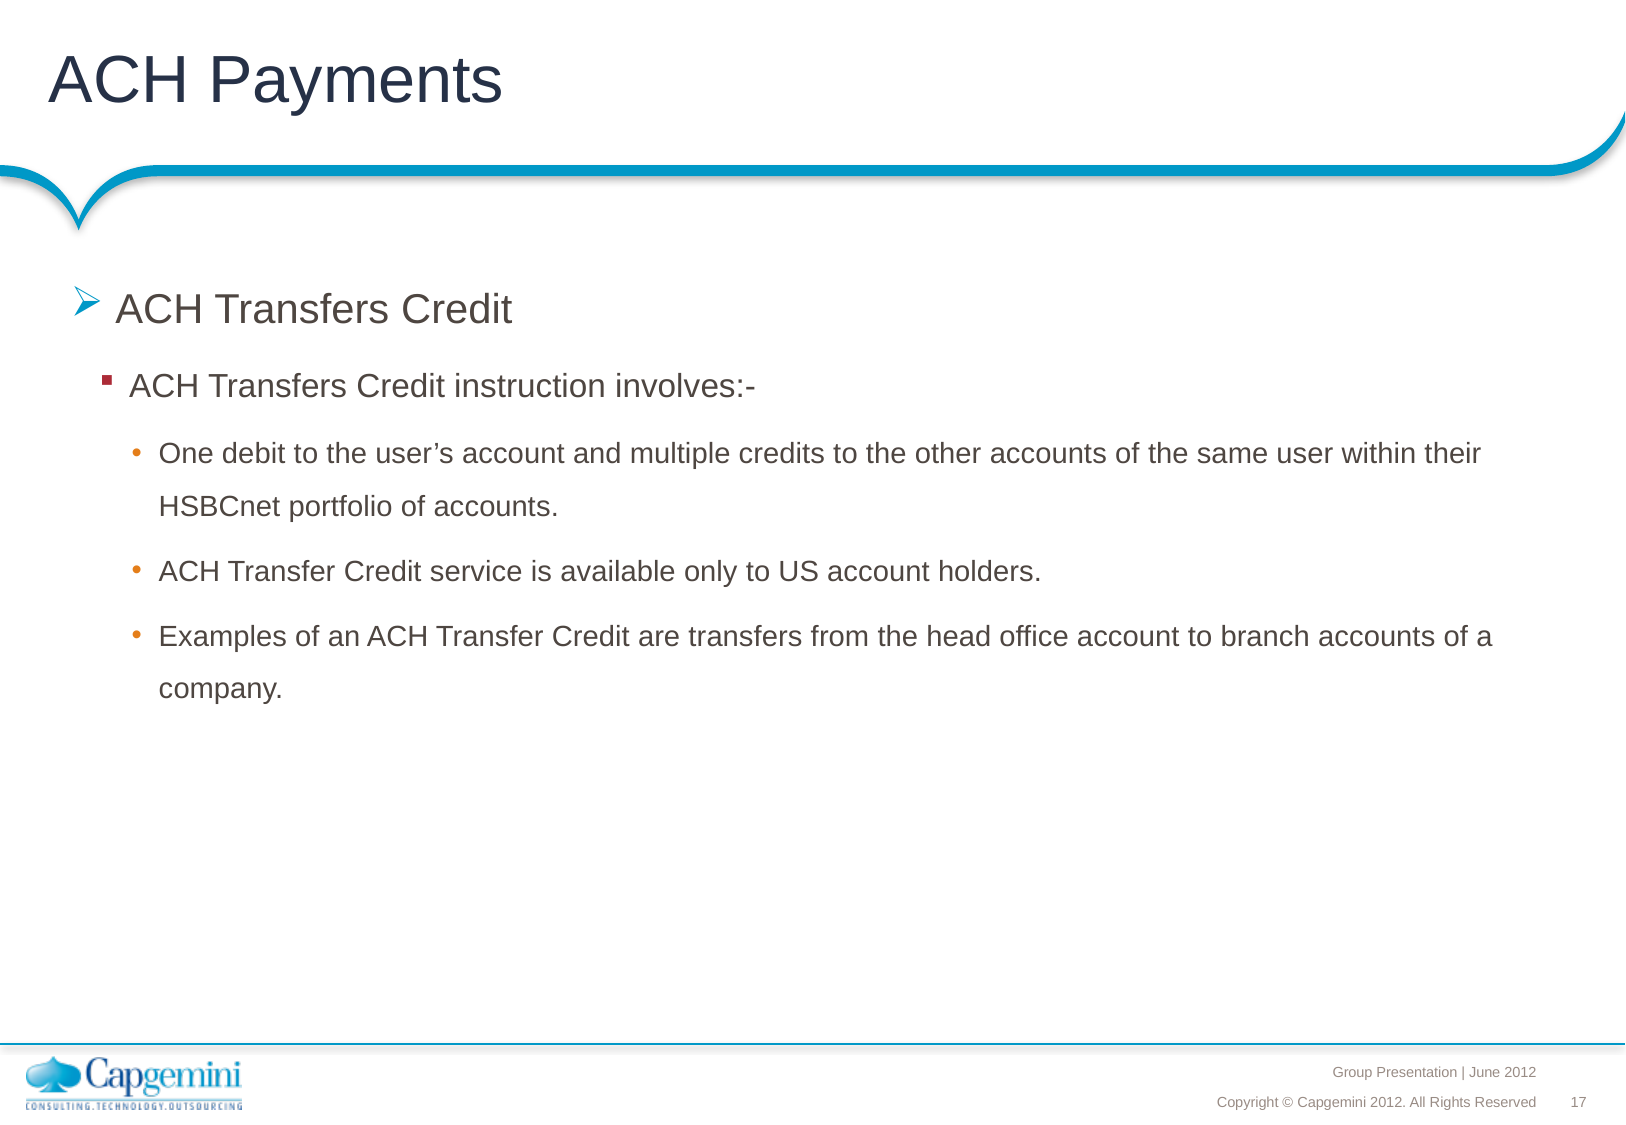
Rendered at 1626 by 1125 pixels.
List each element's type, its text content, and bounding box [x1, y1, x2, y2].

title ACH Payments [0, 0, 1625, 165]
list ACH Transfers Credit ACH Transfers Credit instruction involves:- One debit to the user’s account and multiple credits to the other accounts of the same user within their HSBCnet portfolio of accounts. ACH Transfer Credit service is available only to US account holders. Examples of an ACH Transfer Credit are transfers from the head office account to branch accounts of a company. [53, 245, 1625, 1007]
picture [26, 1056, 242, 1110]
